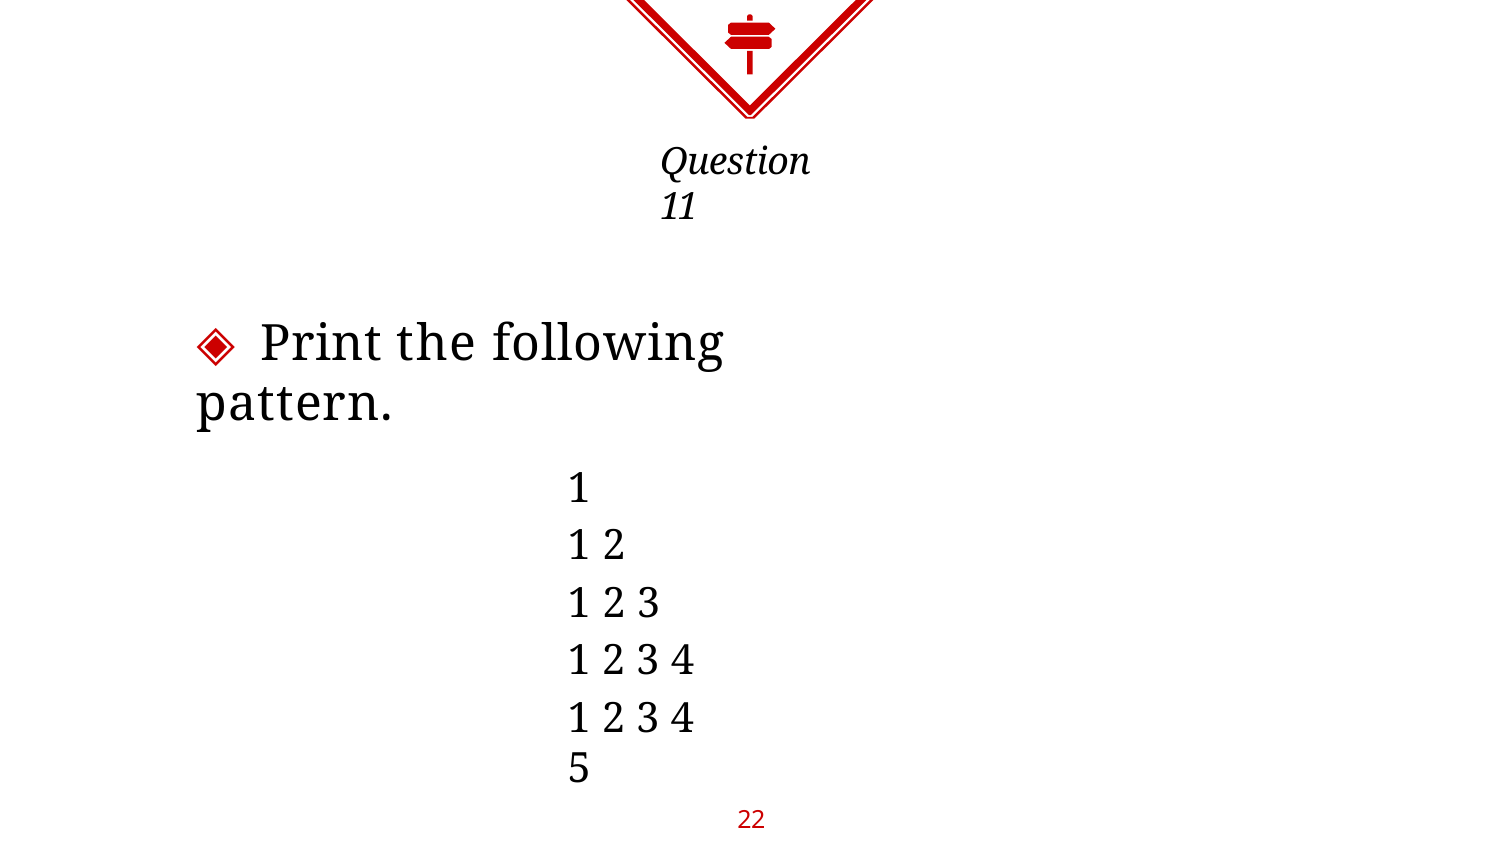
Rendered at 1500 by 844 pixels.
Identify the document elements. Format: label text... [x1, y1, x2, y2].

title ◈ Print the following pattern. [194, 308, 893, 452]
text_box 22 [731, 799, 769, 838]
text_box Question 11 [657, 135, 843, 228]
text_box 1 1 2 1 2 3 1 2 3 4 1 2 3 4 5 [565, 451, 720, 791]
